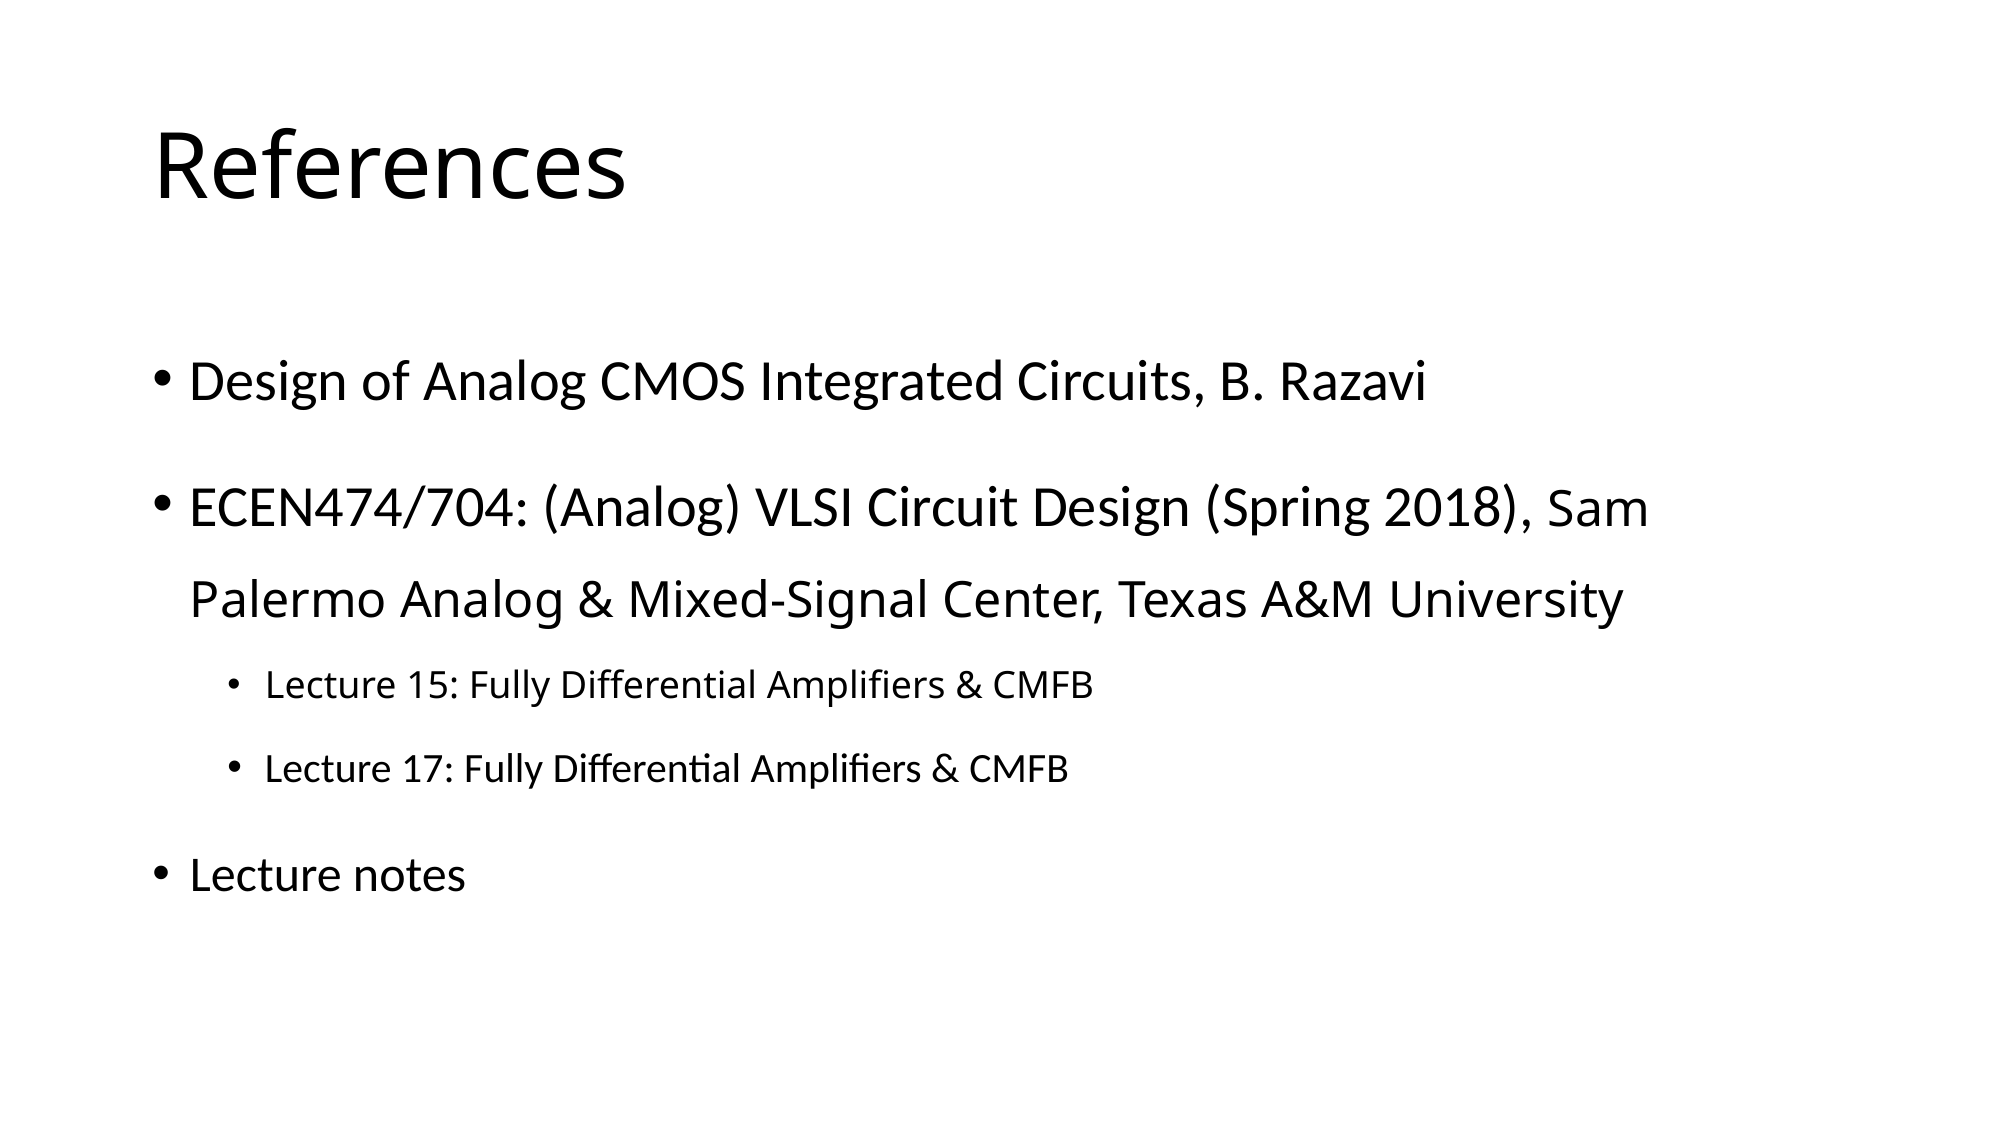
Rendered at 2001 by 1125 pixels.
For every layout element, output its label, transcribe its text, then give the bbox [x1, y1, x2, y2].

list Design of Analog CMOS Integrated Circuits, B. Razavi ECEN474/704: (Analog) VLSI Circuit Design (Spring 2018), Sam Palermo Analog & Mixed-Signal Center, Texas A&M University Lecture 15: Fully Differential Amplifiers & CMFB Lecture 17: Fully Differential Amplifiers & CMFB Lecture notes [137, 299, 1863, 1014]
title References [137, 59, 1863, 278]
